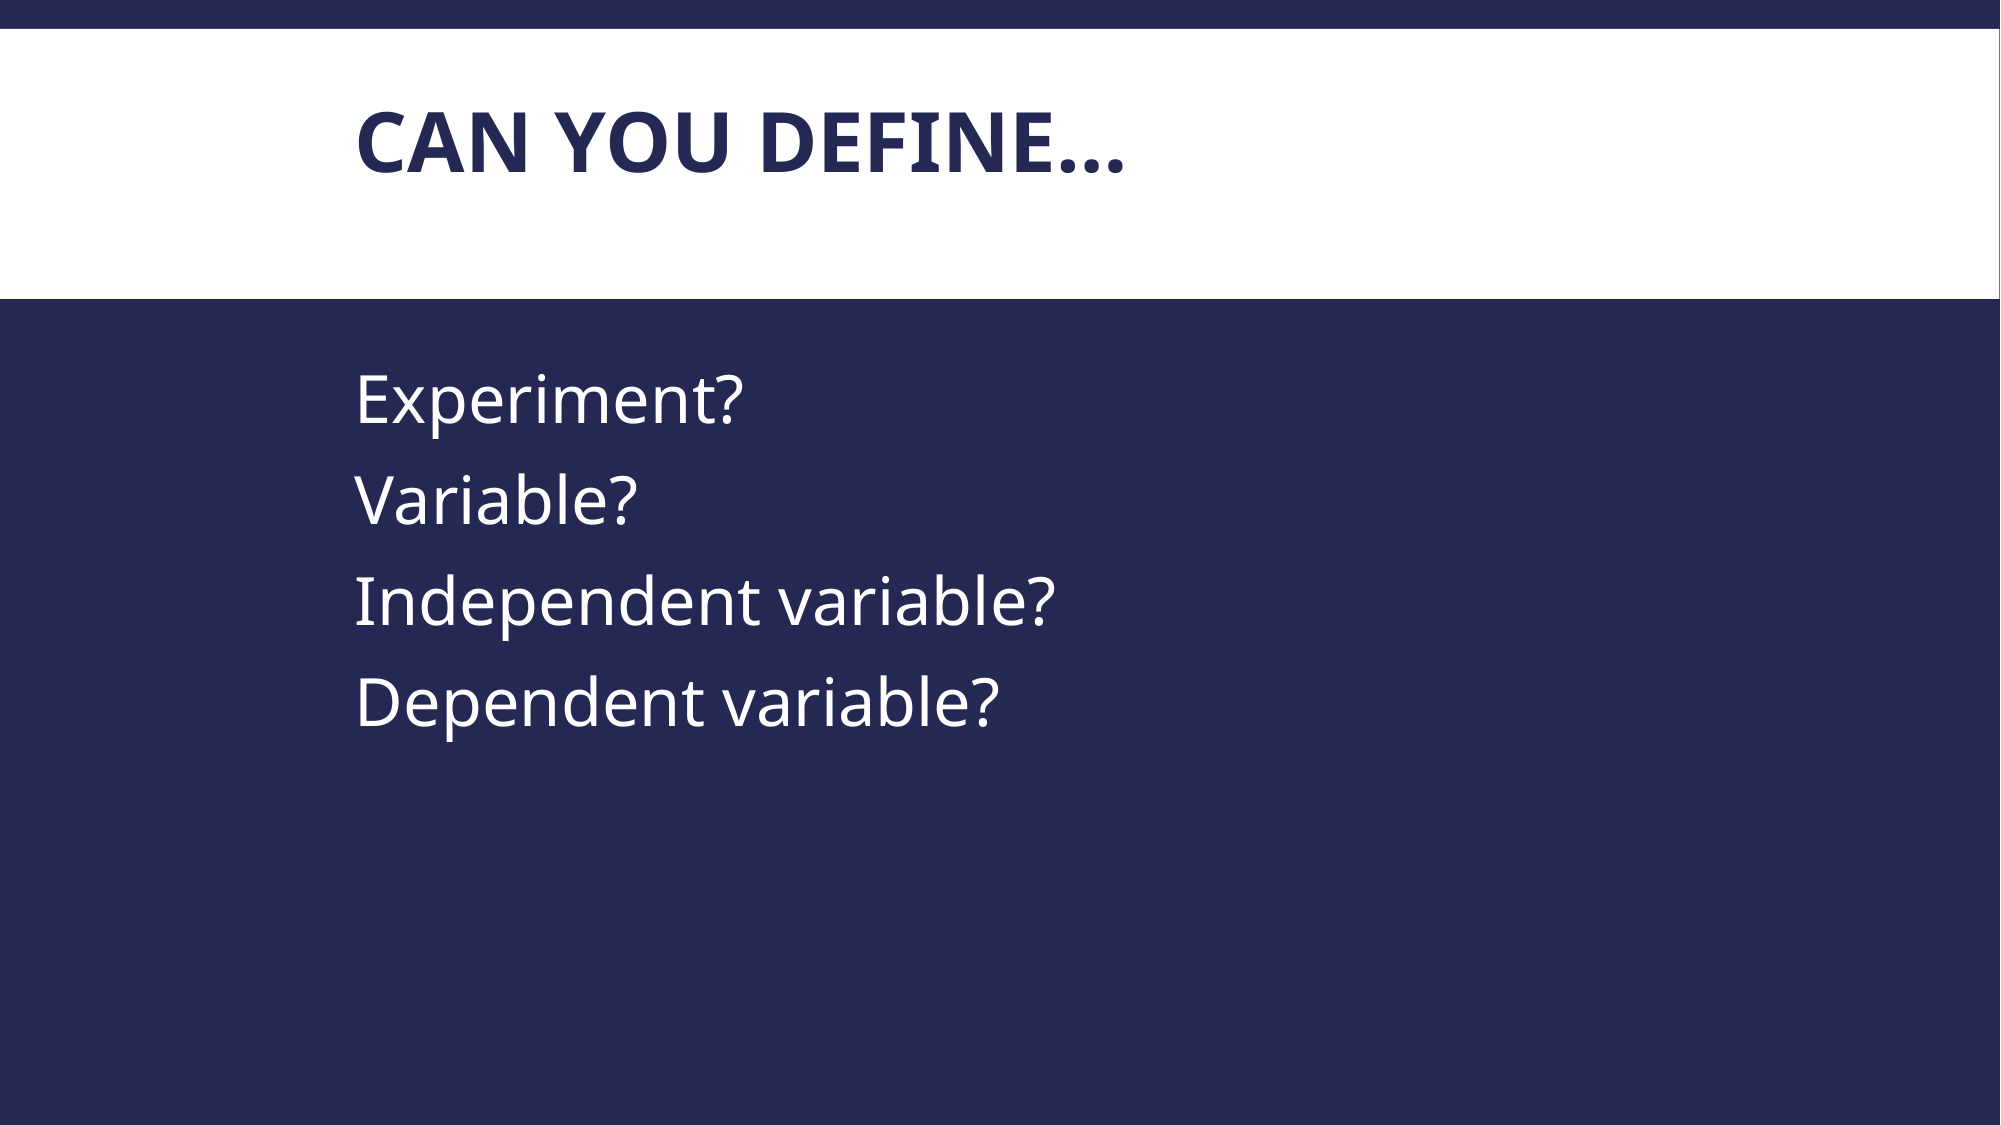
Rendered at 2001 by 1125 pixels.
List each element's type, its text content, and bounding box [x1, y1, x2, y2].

list Experiment? Variable? Independent variable? Dependent variable? [340, 358, 1660, 1071]
title Can you define… [340, 37, 1660, 257]
